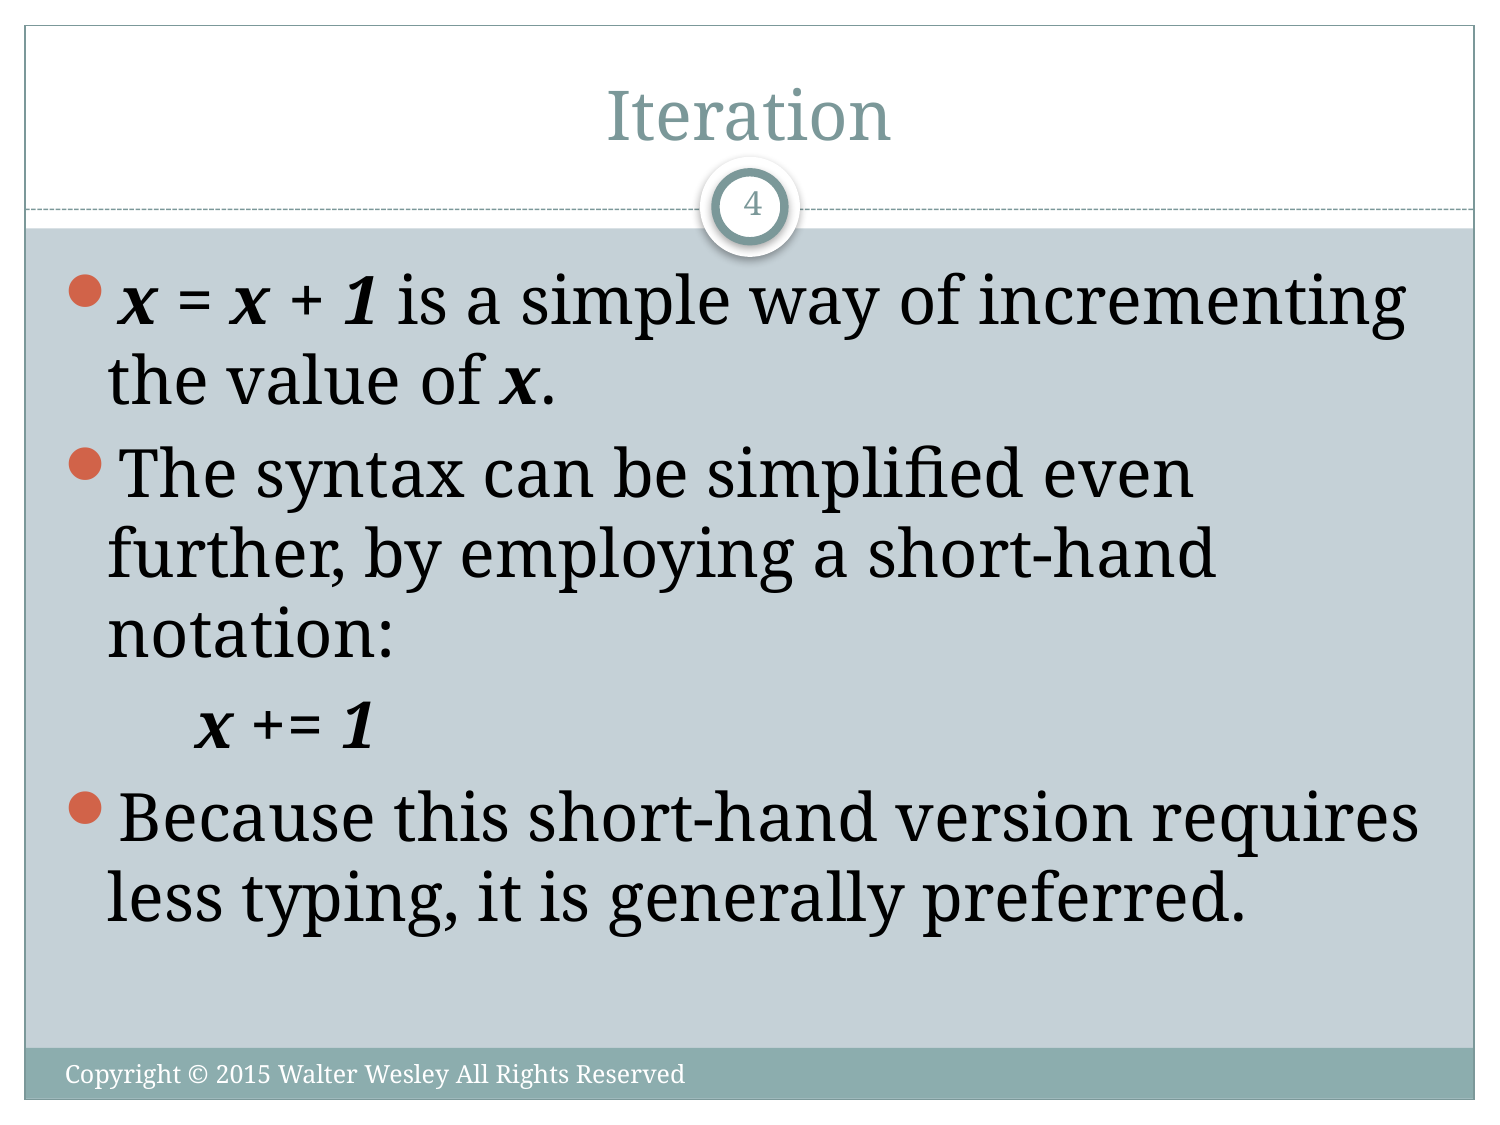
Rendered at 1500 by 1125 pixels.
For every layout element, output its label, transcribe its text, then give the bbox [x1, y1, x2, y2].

list x = x + 1 is a simple way of incrementing the value of x. The syntax can be simplified even further, by employing a short-hand notation: x += 1 Because this short-hand version requires less typing, it is generally preferred. [49, 250, 1445, 1001]
footer Copyright © 2015 Walter Wesley All Rights Reserved [50, 1051, 763, 1112]
slide_number 4 [715, 168, 791, 241]
title Iteration [49, 37, 1450, 162]
